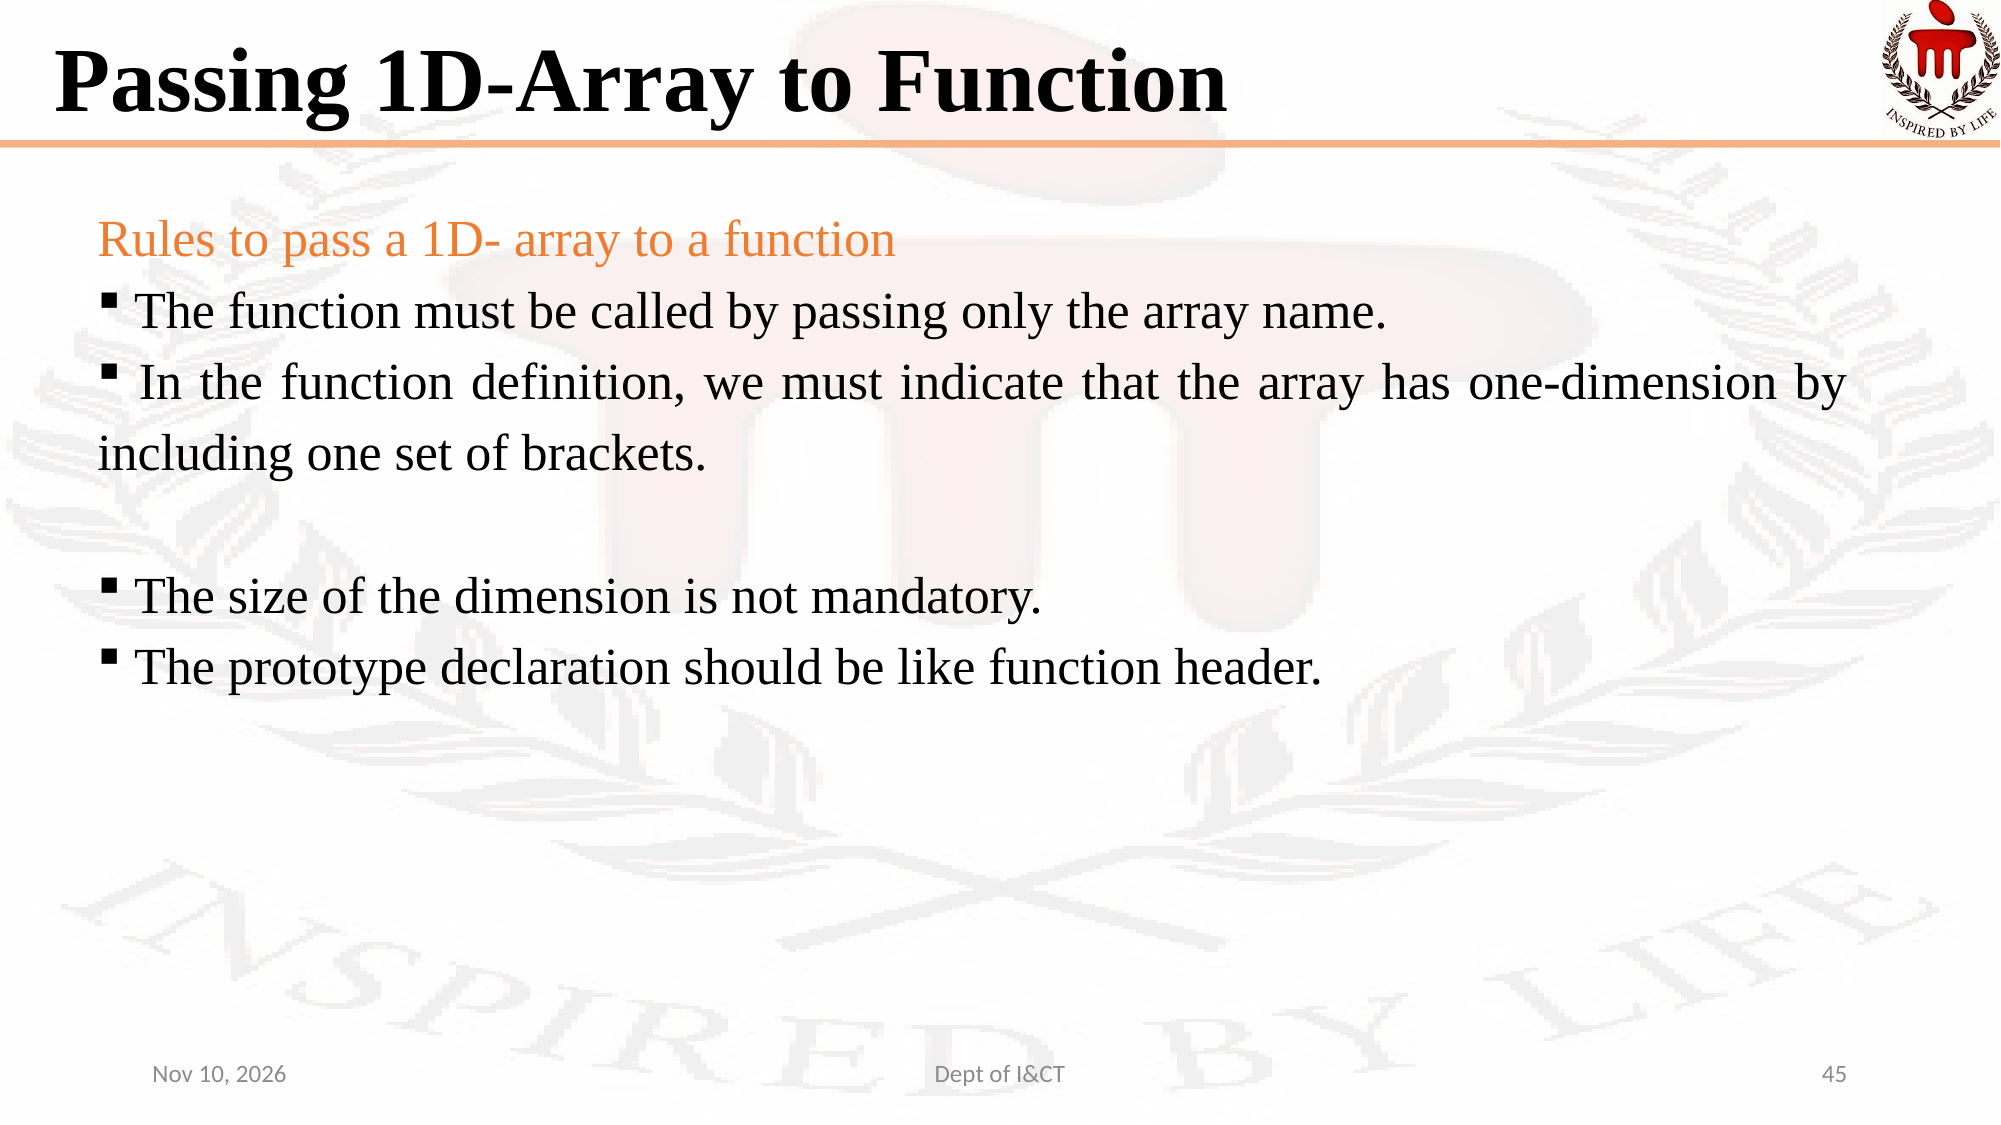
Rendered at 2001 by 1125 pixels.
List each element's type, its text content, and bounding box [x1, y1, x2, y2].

picture [1882, 0, 2000, 140]
slide_number 45 [1412, 1042, 1863, 1103]
slide_number 5-Oct-21 [137, 1042, 588, 1103]
text_box Rules to pass a 1D- array to a function The function must be called by passing only the array name. In the function definition, we must indicate that the array has one-dimension by including one set of brackets. The size of the dimension is not mandatory. The prototype declaration should be like function header. [82, 188, 1863, 702]
title Passing 1D-Array to Function [39, 22, 1863, 141]
footer Dept of I&CT [662, 1042, 1338, 1103]
